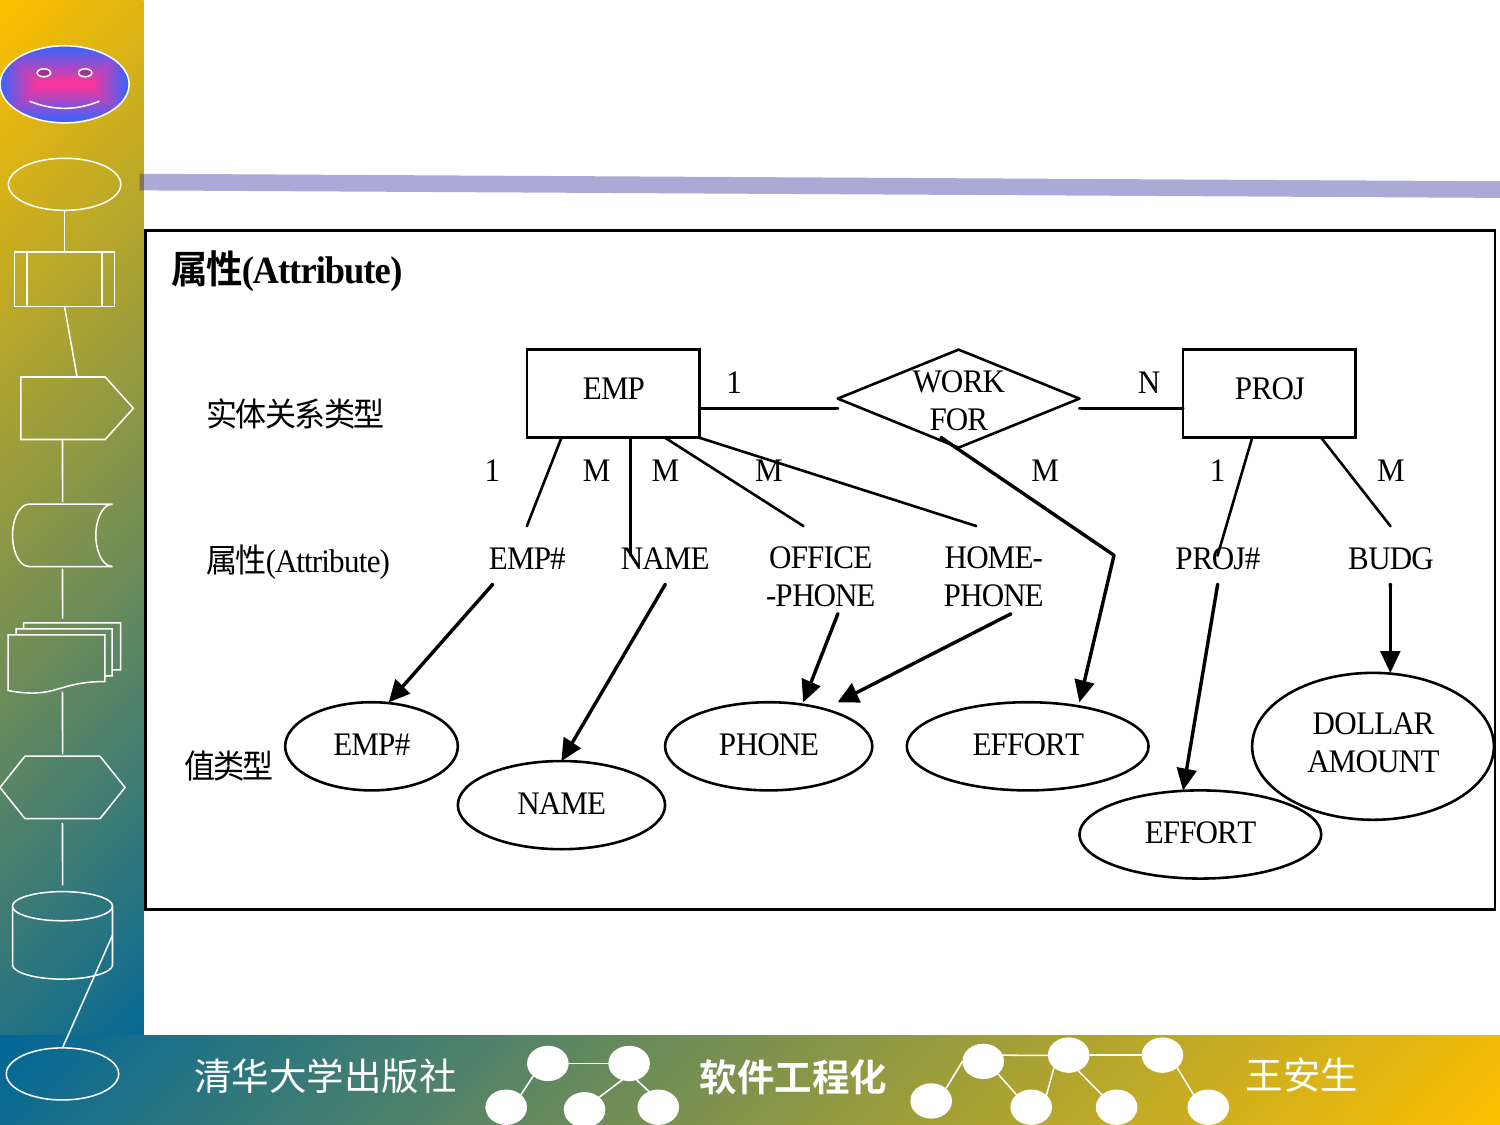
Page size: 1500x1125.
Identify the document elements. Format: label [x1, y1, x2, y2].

picture [70, 217, 1500, 923]
